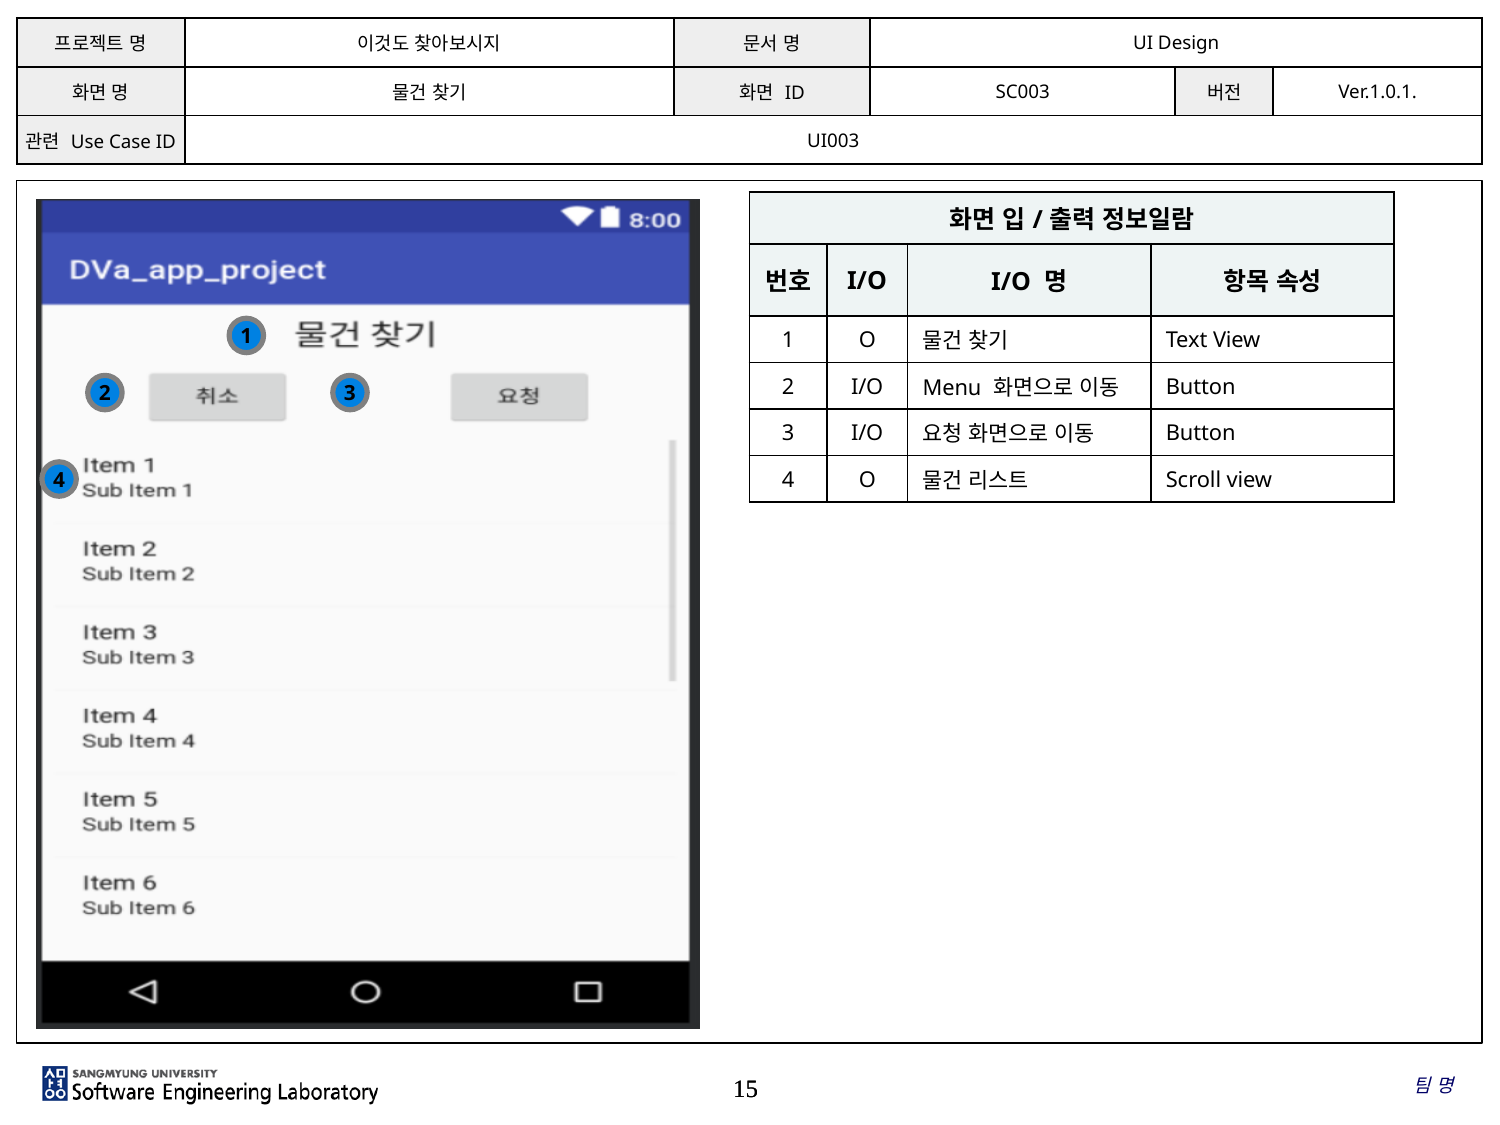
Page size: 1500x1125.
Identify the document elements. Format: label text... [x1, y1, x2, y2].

table_cell O [828, 456, 907, 501]
picture [35, 199, 701, 1029]
picture [42, 1066, 382, 1106]
table_cell Menu 화면으로 이동 [908, 363, 1150, 408]
table_cell UI003 [186, 116, 1481, 163]
table_cell Button [1152, 410, 1393, 455]
table_cell Ver.1.0.1. [1274, 68, 1481, 115]
table_cell 2 [750, 363, 826, 408]
table_cell 화면 ID [675, 68, 869, 115]
table_cell 1 [750, 317, 826, 362]
table_header 화면 입/출력 정보일람 [750, 193, 1393, 243]
table_cell I/O [828, 245, 907, 315]
table_cell 3 [750, 410, 826, 455]
table_cell 물건 리스트 [908, 456, 1150, 501]
table_cell Text View [1152, 317, 1393, 362]
table_header 프로젝트 명 [18, 19, 184, 66]
table_cell Button [1152, 363, 1393, 408]
table_cell 4 [750, 456, 826, 501]
table_cell SC003 [871, 68, 1174, 115]
table_cell 관련 Use Case ID [18, 116, 184, 163]
table_cell 화면 명 [18, 68, 184, 115]
table_cell I/O [828, 363, 907, 408]
table_cell I/O [828, 410, 907, 455]
table_header 이것도 찾아보시지 [186, 19, 673, 66]
table_header 문서 명 [675, 19, 869, 66]
table_cell O [828, 317, 907, 362]
table_cell 물건 찾기 [186, 68, 673, 115]
table_header UI Design [871, 19, 1481, 66]
table_cell 번호 [750, 245, 826, 315]
table_cell Scroll view [1152, 456, 1393, 501]
footer 팀 명 [994, 1060, 1454, 1110]
table_cell 버전 [1176, 68, 1272, 115]
table_cell 항목 속성 [1152, 245, 1393, 315]
table_cell I/O 명 [908, 245, 1150, 315]
table_cell 물건 찾기 [908, 317, 1150, 362]
table_cell 요청 화면으로 이동 [908, 410, 1150, 455]
